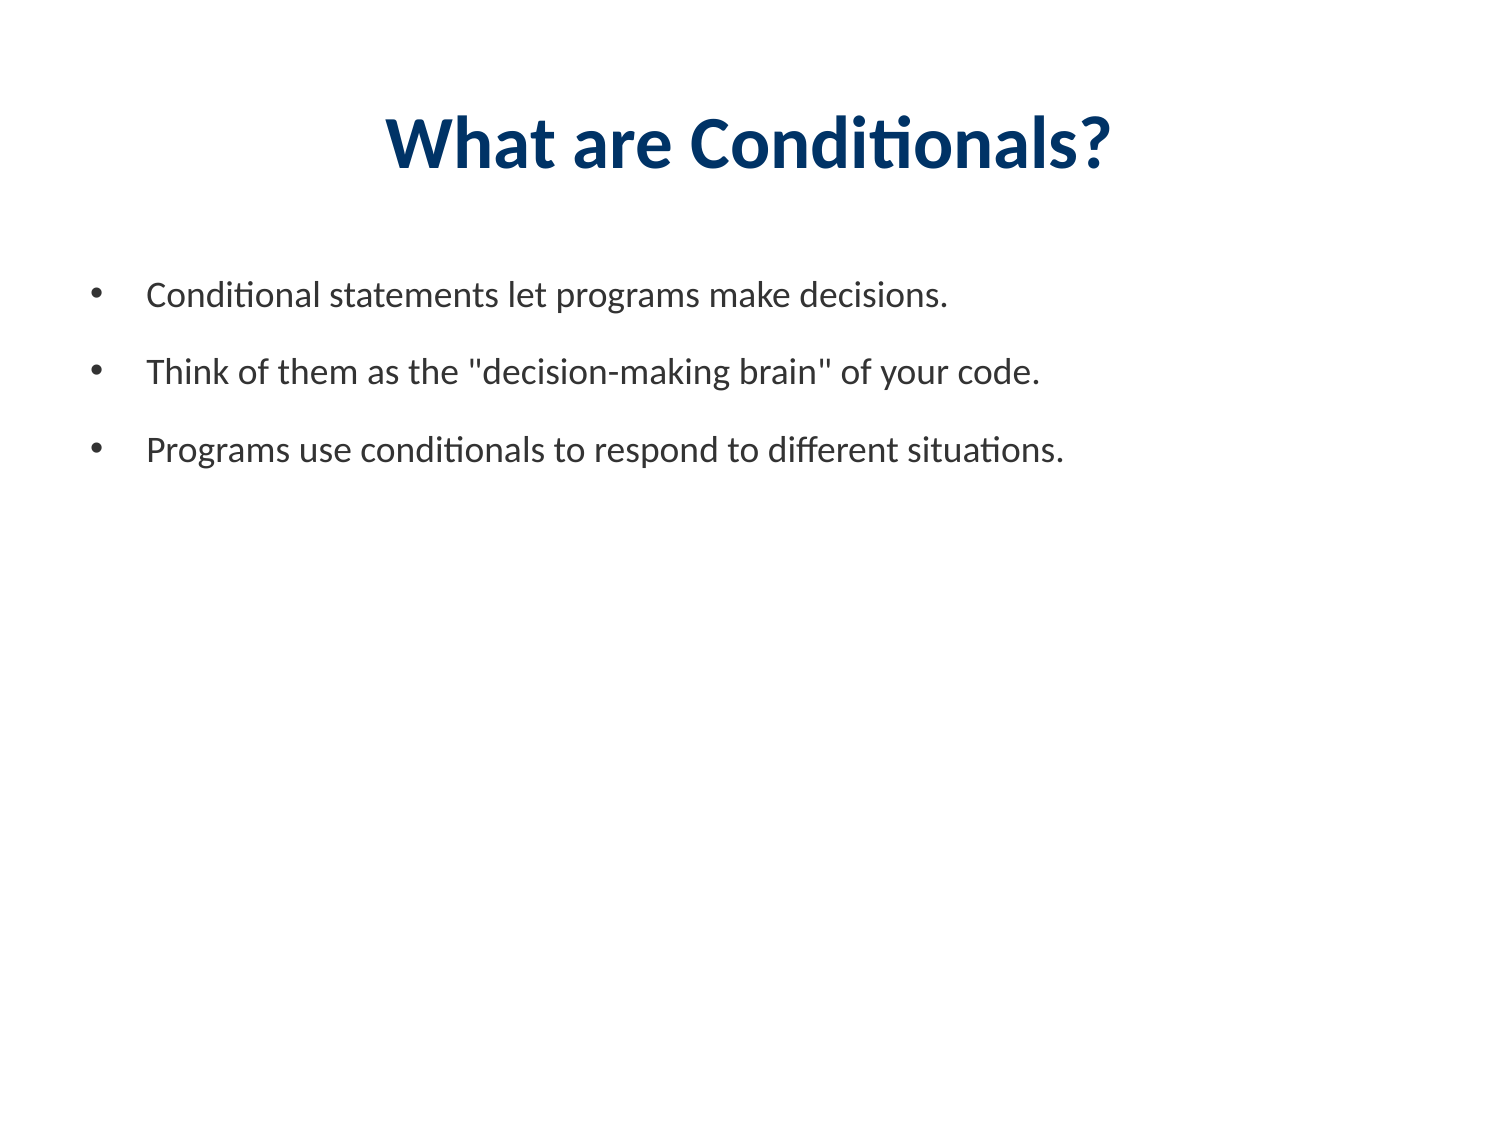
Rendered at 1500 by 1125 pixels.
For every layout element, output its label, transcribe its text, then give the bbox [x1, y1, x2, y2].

title What are Conditionals? [75, 45, 1425, 233]
list Conditional statements let programs make decisions. Think of them as the "decision-making brain" of your code. Programs use conditionals to respond to different situations. [75, 262, 1425, 1005]
